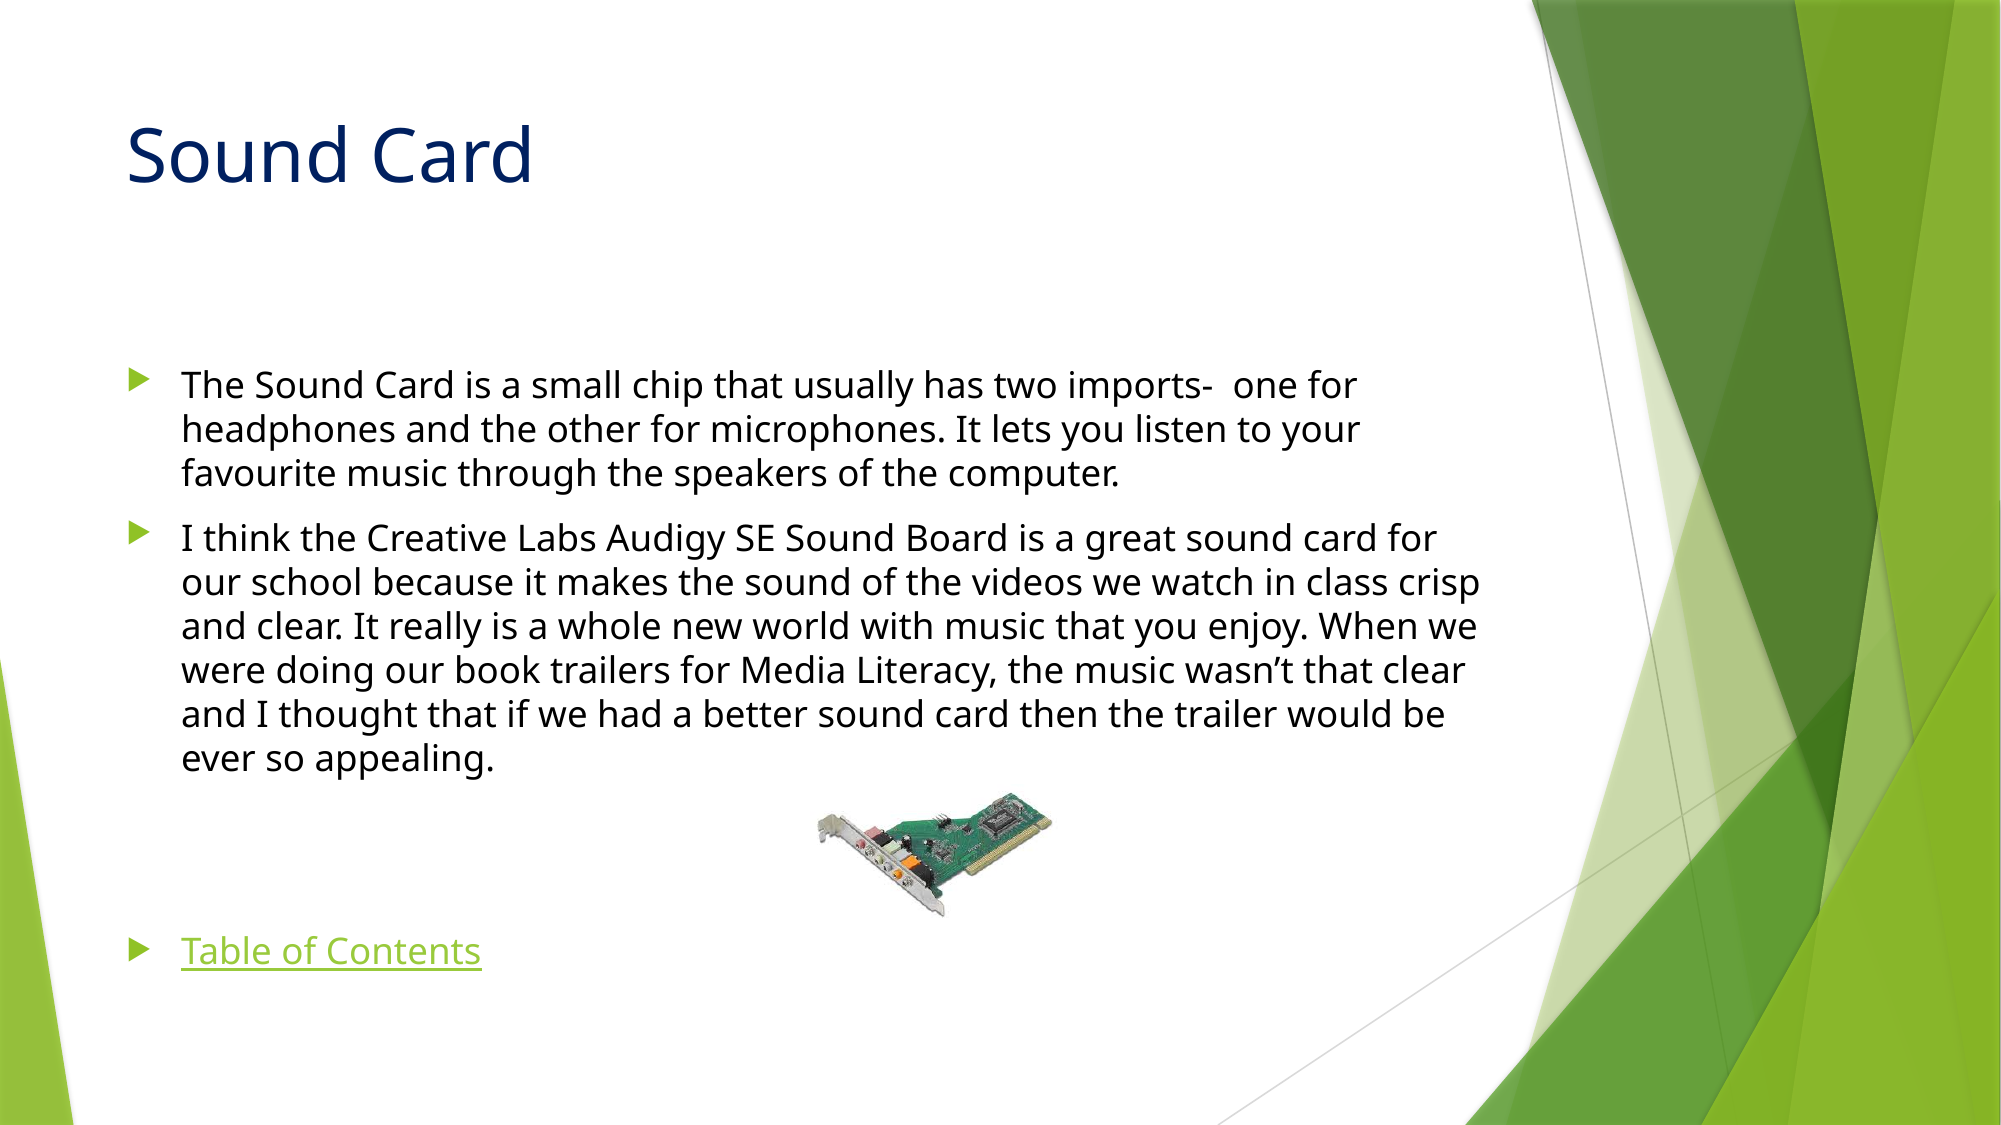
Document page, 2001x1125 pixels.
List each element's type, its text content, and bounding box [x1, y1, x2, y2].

title Sound Card [111, 99, 1522, 317]
list The Sound Card is a small chip that usually has two imports- one for headphones and the other for microphones. It lets you listen to your favourite music through the speakers of the computer. I think the Creative Labs Audigy SE Sound Board is a great sound card for our school because it makes the sound of the videos we watch in class crisp and clear. It really is a whole new world with music that you enjoy. When we were doing our book trailers for Media Literacy, the music wasn’t that clear and I thought that if we had a better sound card then the trailer would be ever so appealing. Table of Contents [111, 354, 1522, 992]
picture [809, 784, 1058, 927]
